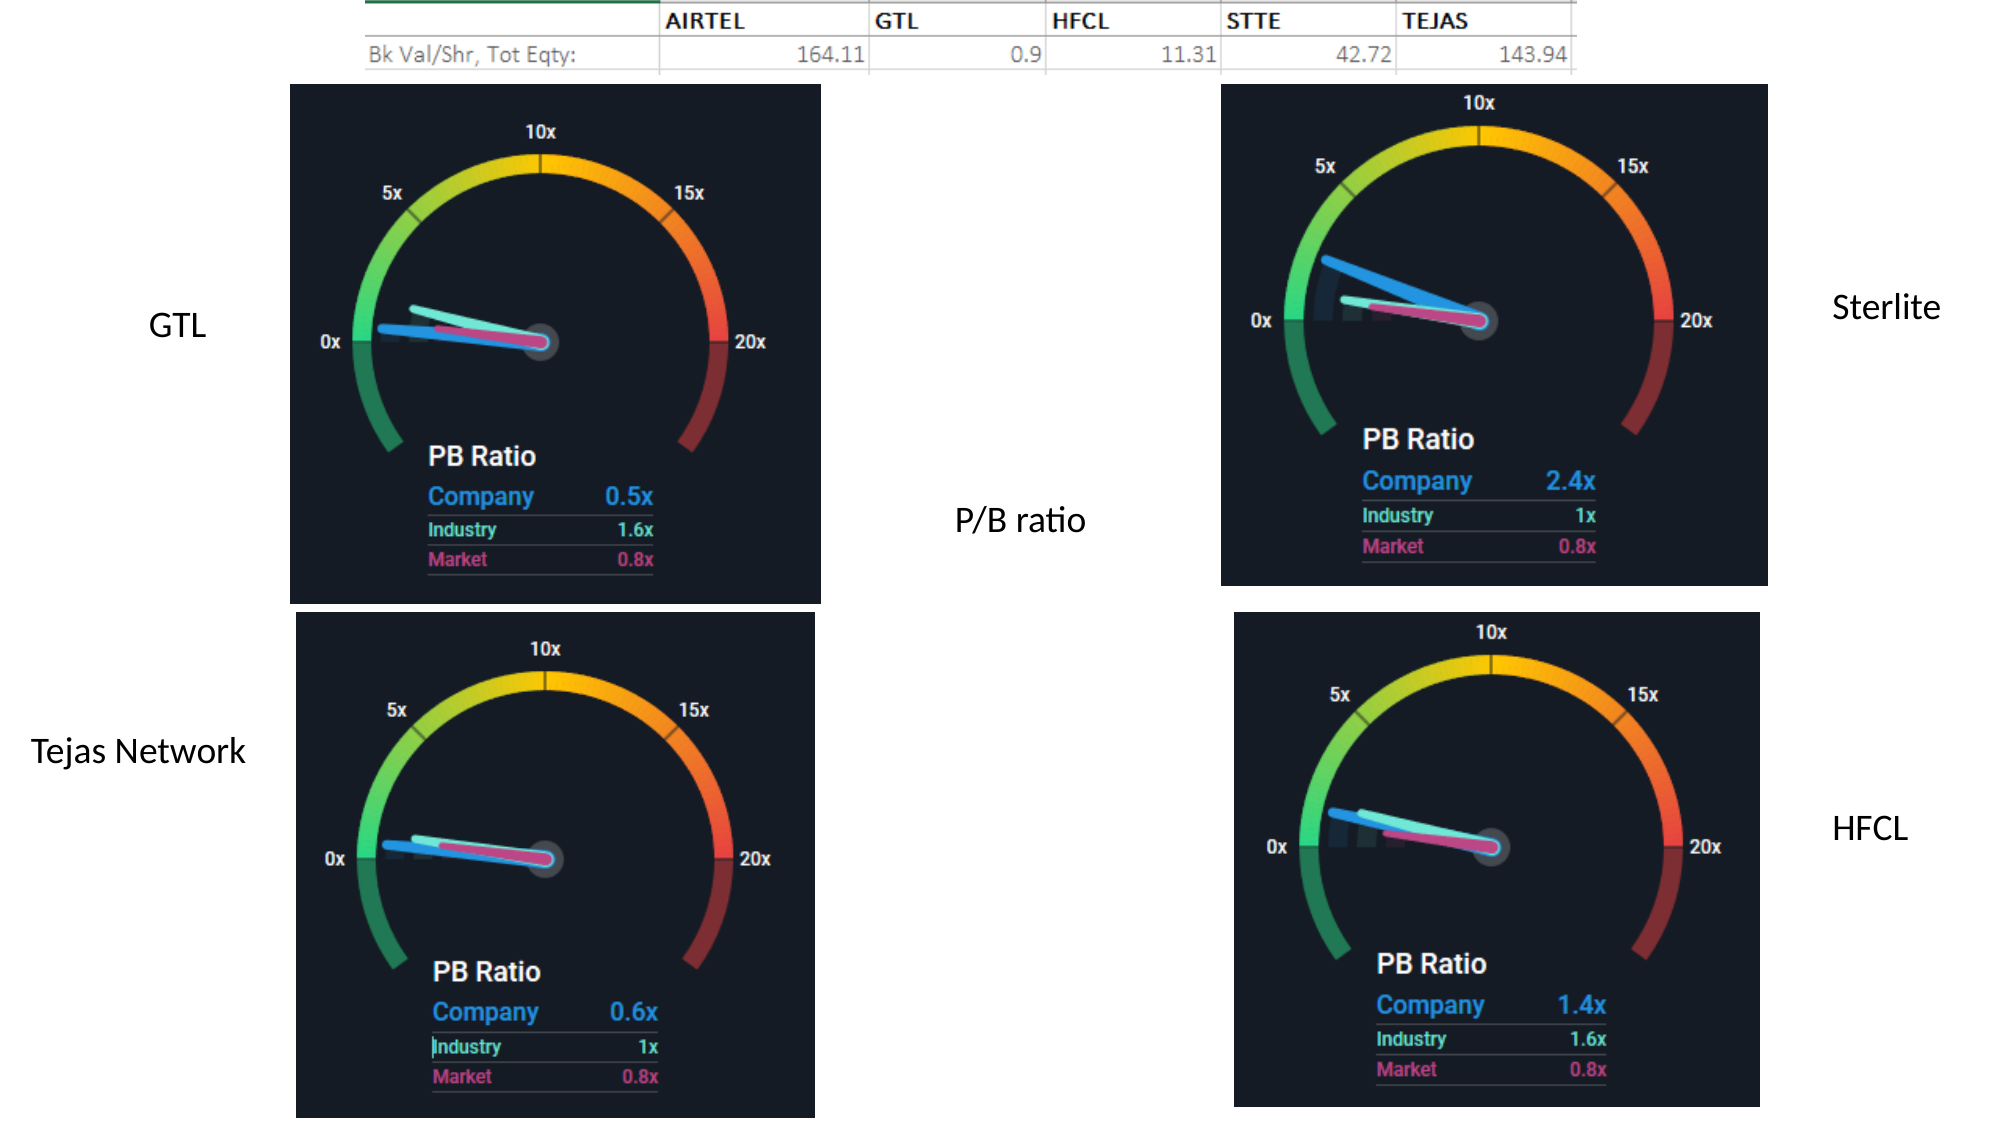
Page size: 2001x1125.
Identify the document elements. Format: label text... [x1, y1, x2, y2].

text_box Tejas Network [16, 718, 262, 779]
picture [290, 84, 821, 604]
text_box P/B ratio [940, 487, 1102, 548]
text_box HFCL [1817, 795, 1924, 856]
picture [1221, 84, 1768, 586]
picture [296, 612, 815, 1118]
text_box GTL [134, 292, 222, 353]
picture [365, 0, 1577, 75]
picture [1234, 612, 1760, 1107]
text_box Sterlite [1817, 274, 1957, 335]
